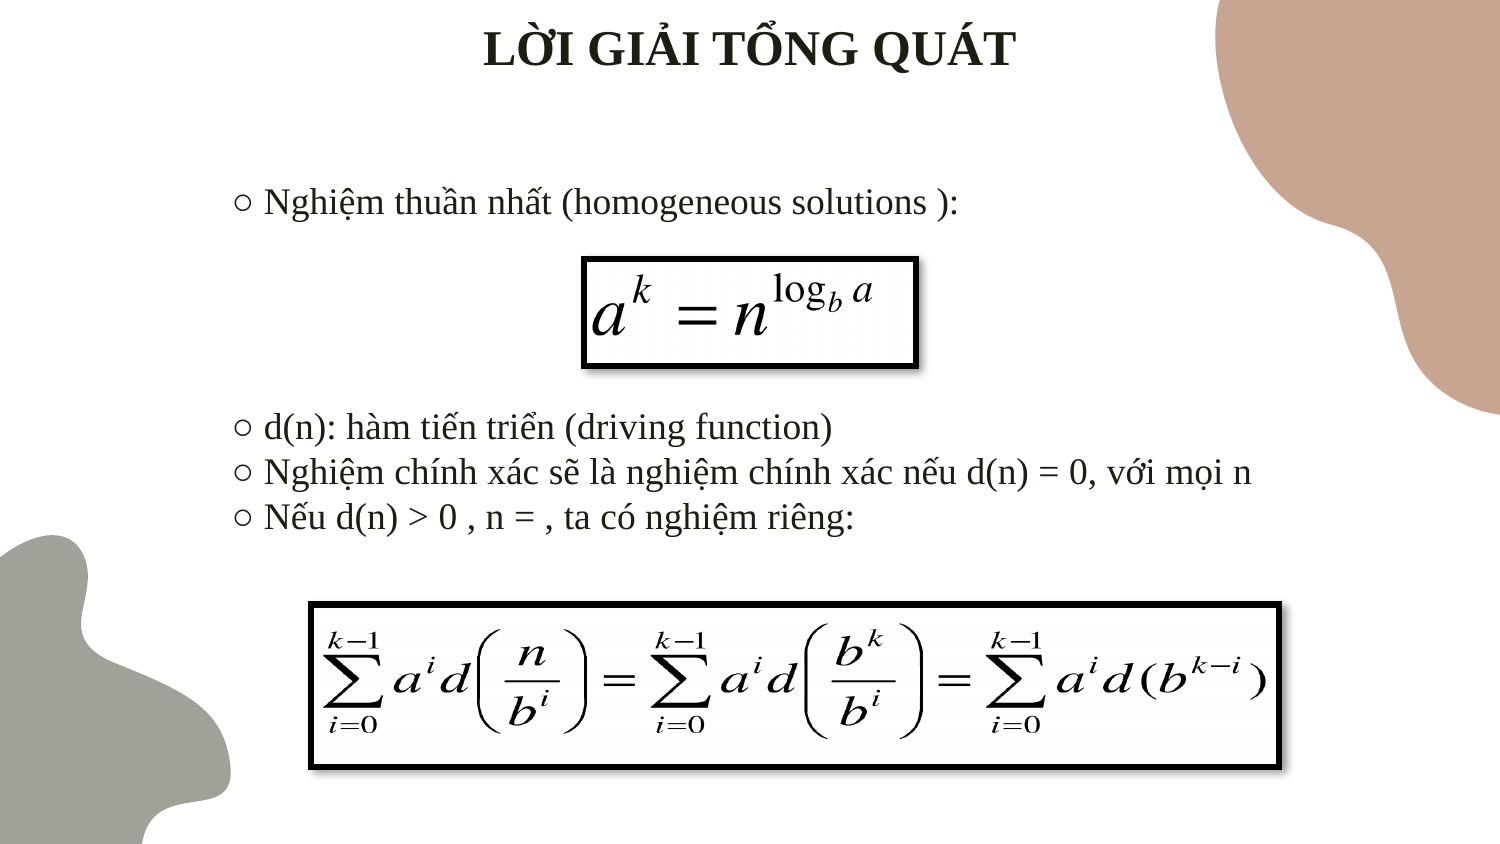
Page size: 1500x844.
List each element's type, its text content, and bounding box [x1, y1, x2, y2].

picture [314, 607, 1277, 765]
picture [586, 261, 913, 364]
title LỜI GIẢI TỔNG QUÁT [459, 0, 1041, 94]
